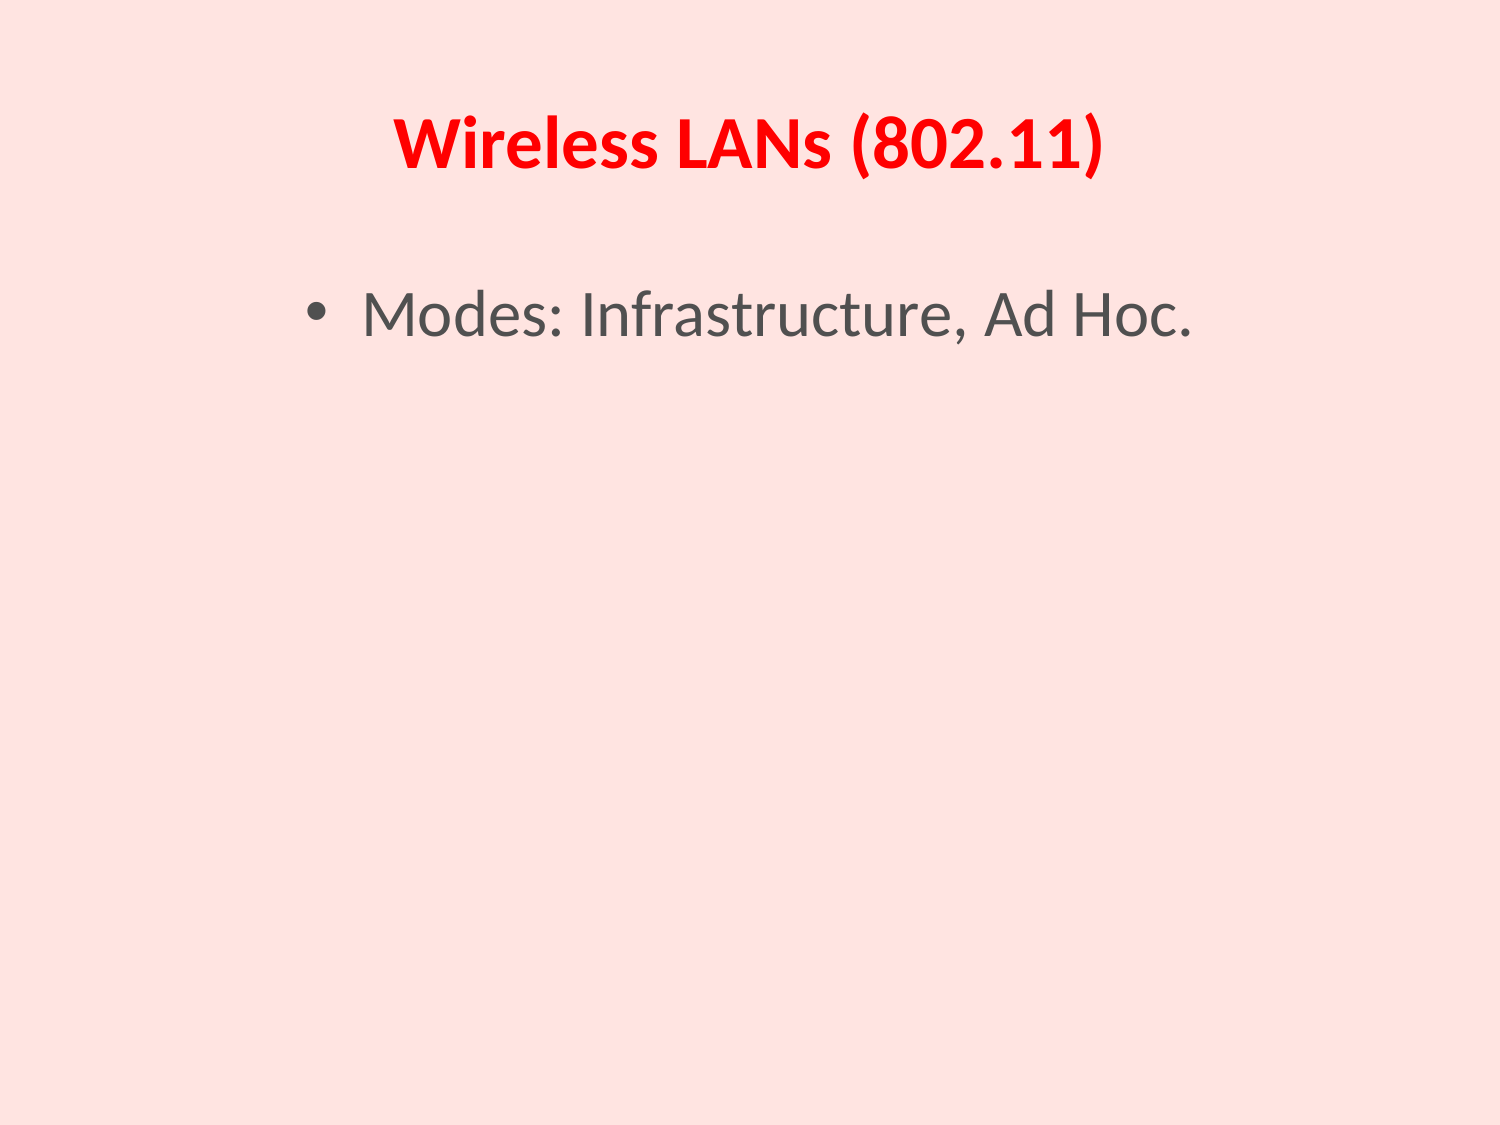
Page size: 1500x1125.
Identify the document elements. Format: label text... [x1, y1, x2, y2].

list Modes: Infrastructure, Ad Hoc. [75, 262, 1425, 1005]
title Wireless LANs (802.11) [75, 45, 1425, 233]
